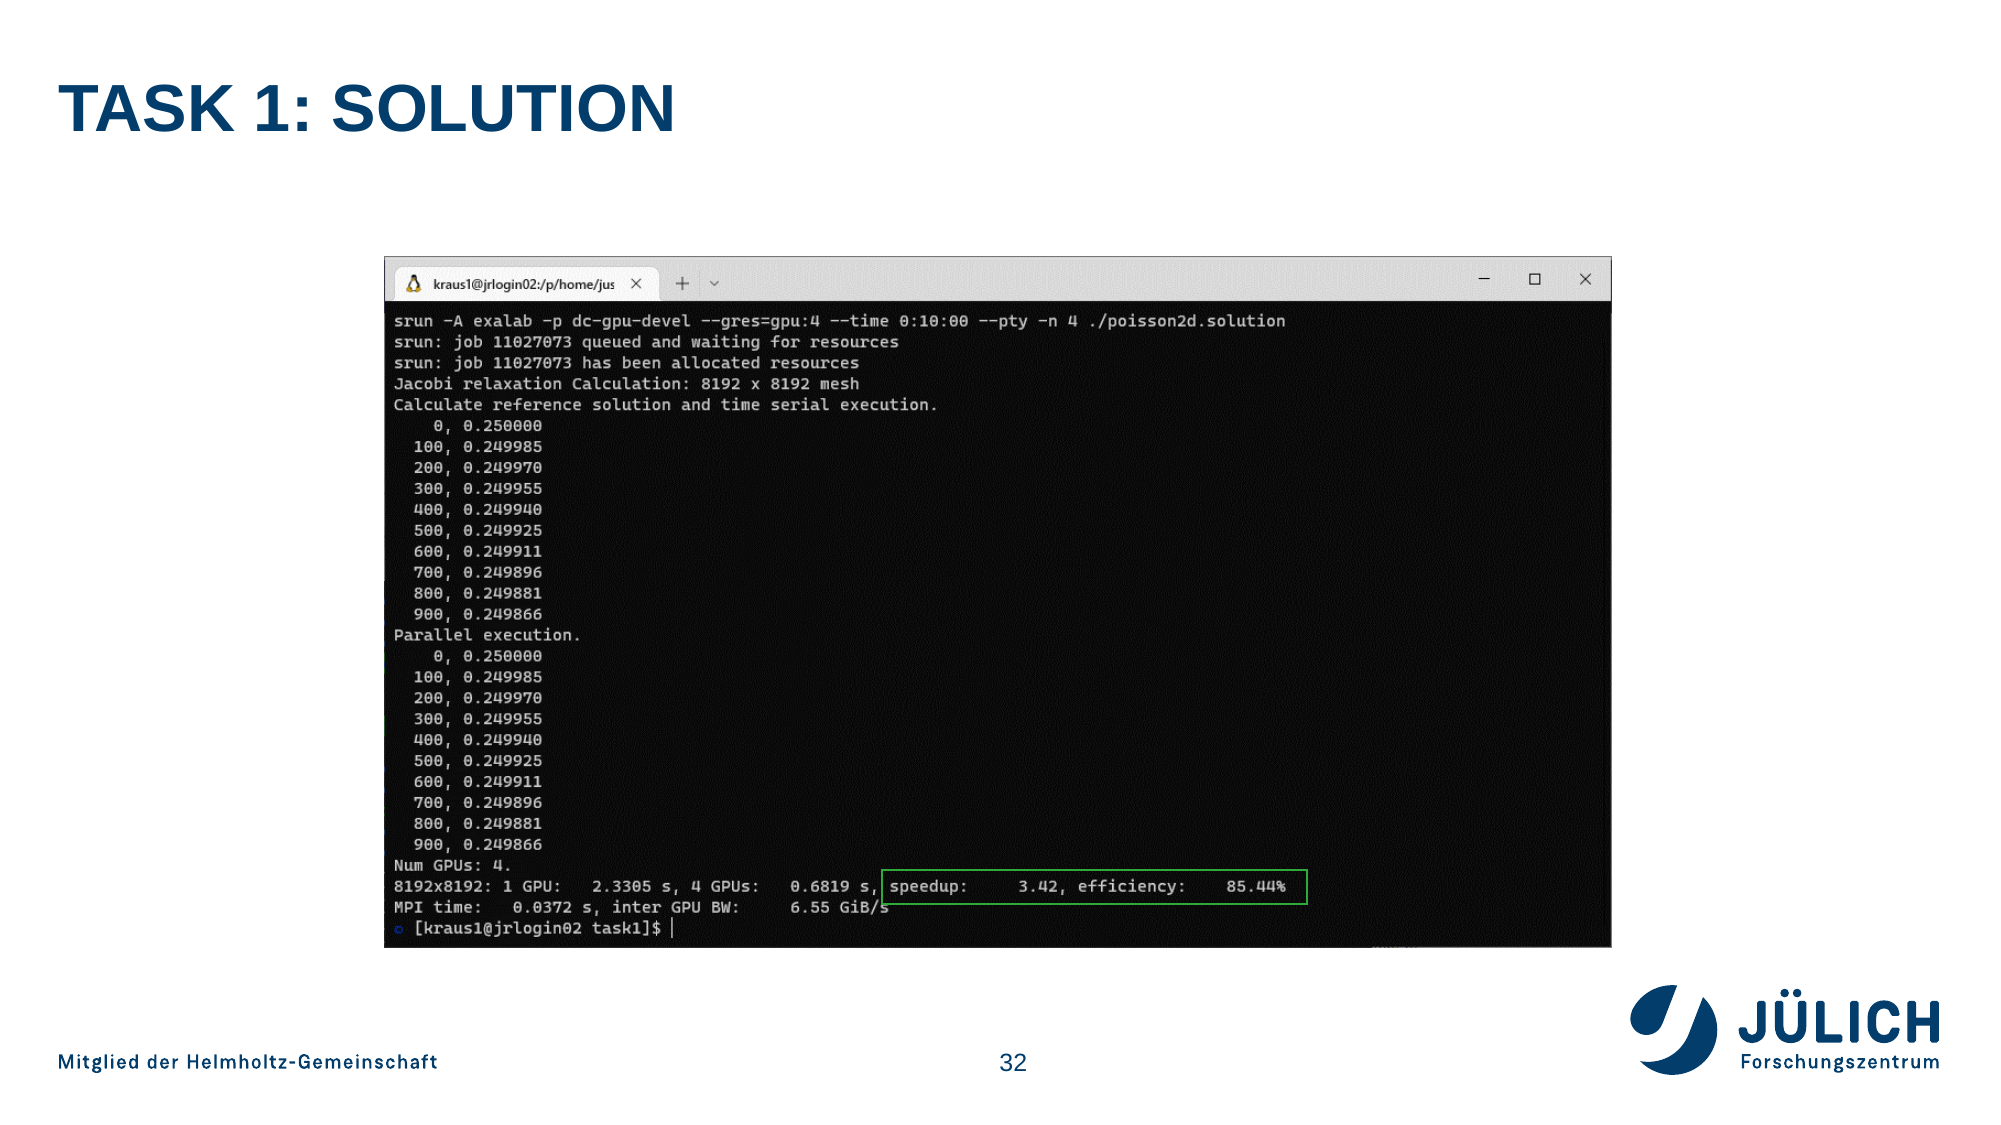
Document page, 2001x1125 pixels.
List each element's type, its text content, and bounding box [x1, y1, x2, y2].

picture [384, 256, 1612, 948]
slide_number <number> [954, 1046, 1073, 1083]
title Task 1: Solution [59, 53, 1937, 238]
